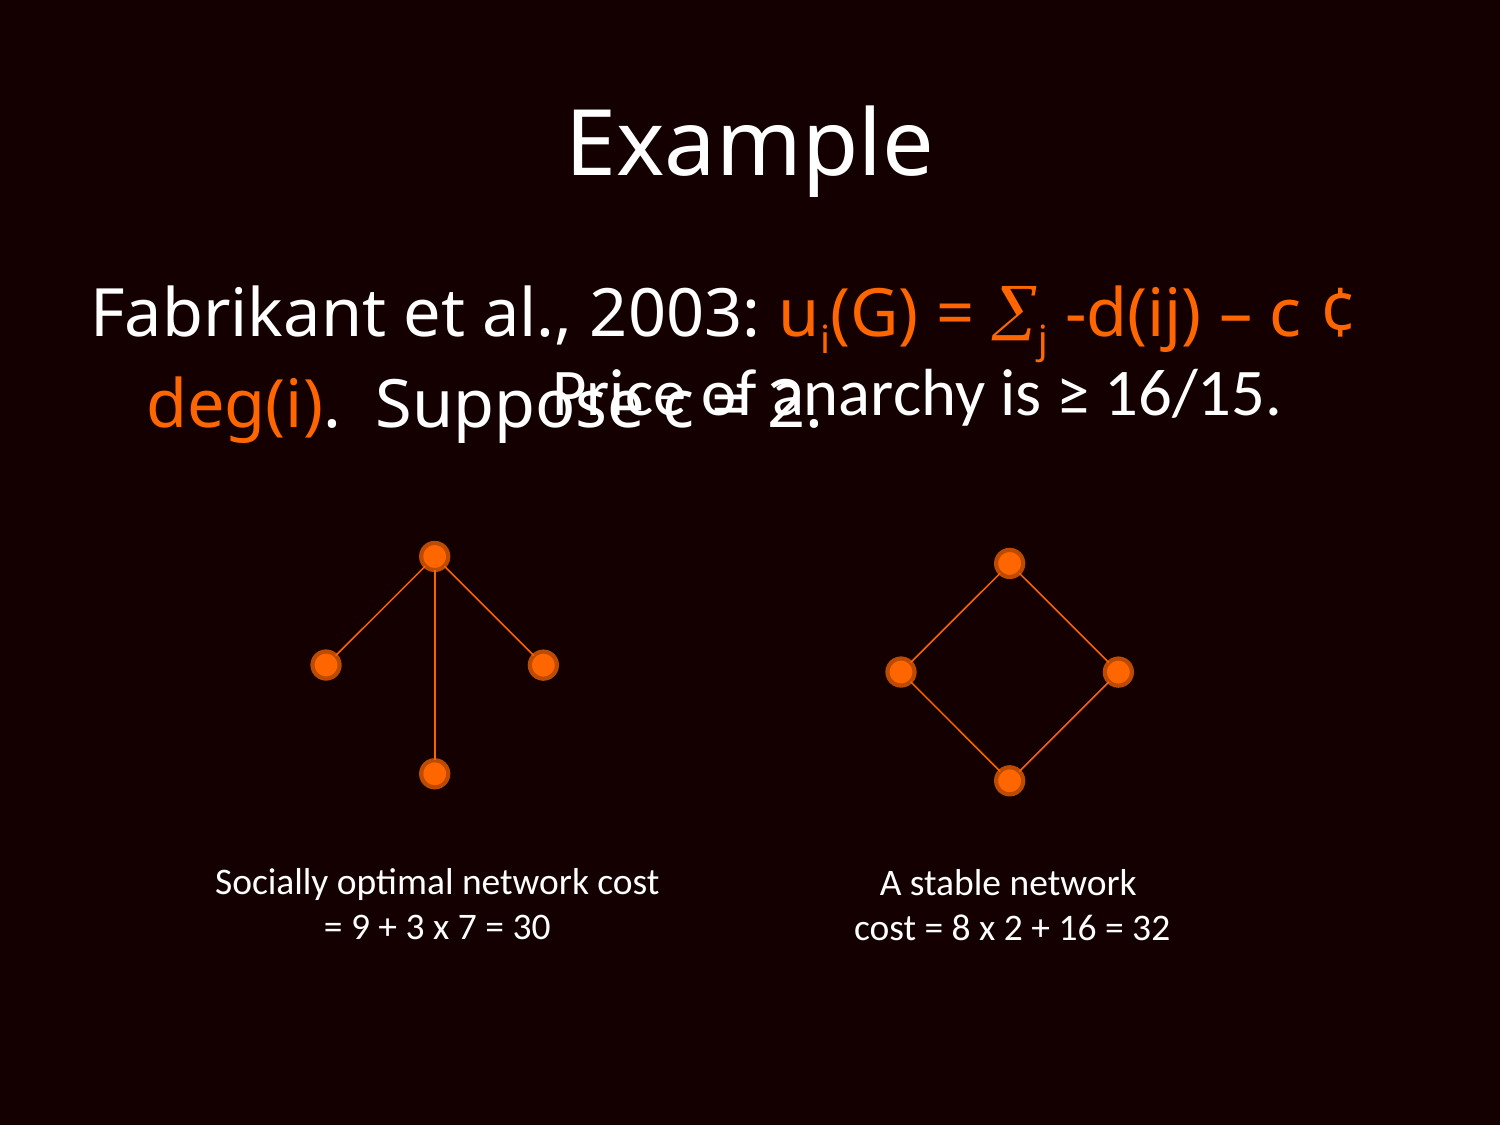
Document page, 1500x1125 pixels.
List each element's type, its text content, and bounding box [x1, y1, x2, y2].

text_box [910, 681, 1001, 772]
text_box [994, 765, 1026, 797]
text_box [419, 758, 451, 790]
list Fabrikant et al., 2003: ui(G) = j -d(ij) – c ¢ deg(i). Suppose c = 2. [75, 262, 1425, 1005]
text_box A stable network cost = 8 x 2 + 16 = 32 [774, 850, 1250, 956]
text_box [885, 656, 917, 688]
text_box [910, 572, 1001, 663]
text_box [1019, 681, 1110, 772]
text_box Socially optimal network cost = 9 + 3 x 7 = 30 [200, 849, 675, 955]
text_box [419, 540, 451, 573]
text_box [529, 649, 560, 681]
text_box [444, 565, 535, 656]
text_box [335, 565, 426, 656]
title Example [75, 45, 1425, 233]
text_box [1102, 656, 1135, 688]
text_box Price of anarchy is ≥ 16/15. [537, 341, 1463, 437]
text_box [1019, 572, 1110, 663]
text_box [994, 547, 1026, 580]
text_box [310, 649, 340, 681]
